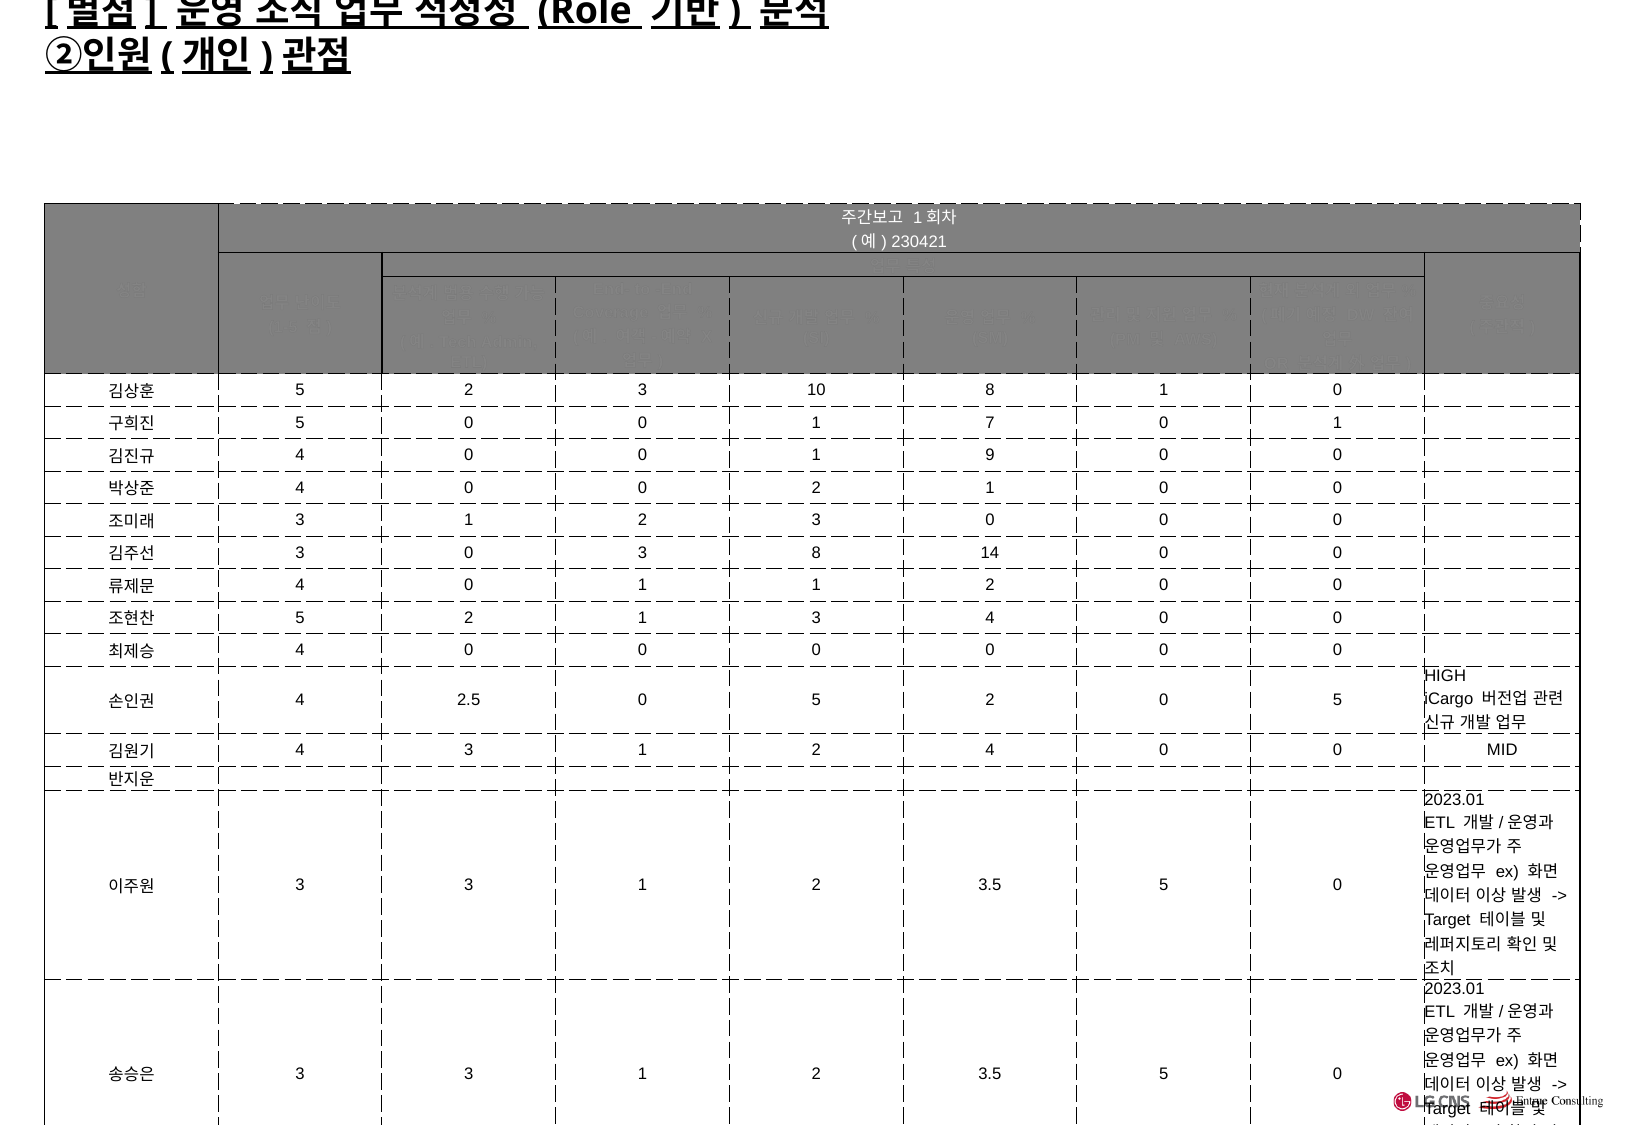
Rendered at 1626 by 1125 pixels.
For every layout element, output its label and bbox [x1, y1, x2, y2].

table_cell [383, 253, 1424, 276]
picture [1581, 1090, 1603, 1109]
title [44, 19, 847, 77]
table_header [45, 204, 218, 374]
table_header [219, 204, 1580, 252]
table_cell [45, 253, 1579, 1125]
